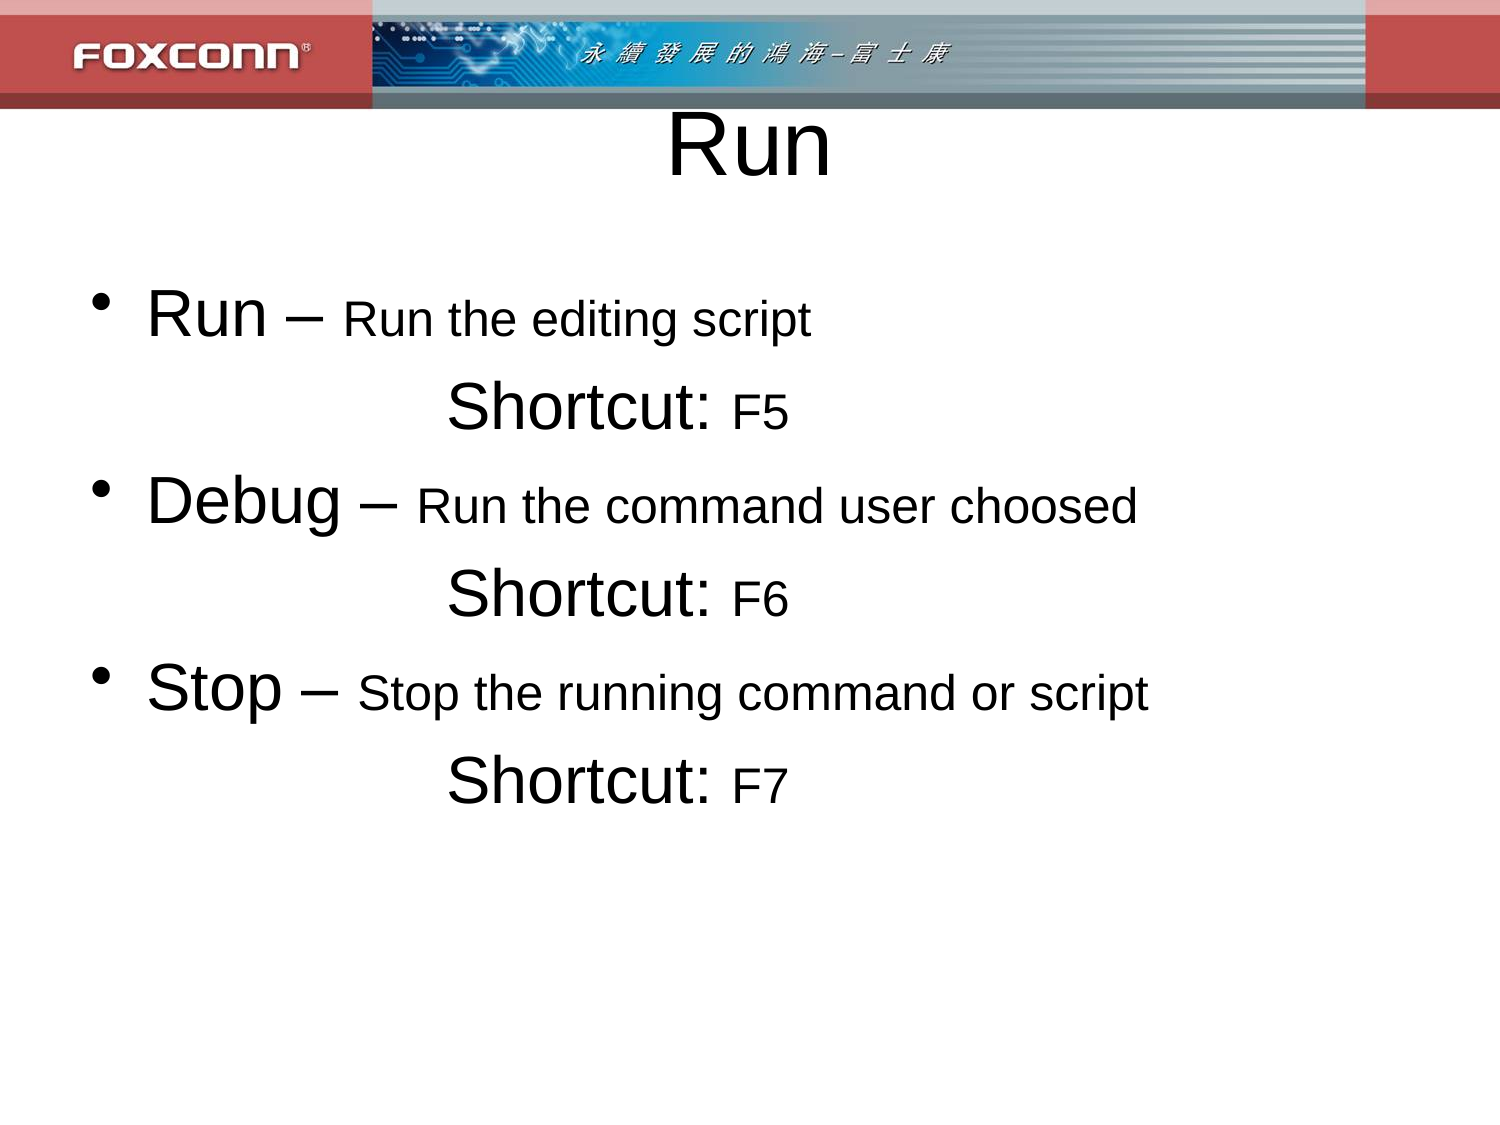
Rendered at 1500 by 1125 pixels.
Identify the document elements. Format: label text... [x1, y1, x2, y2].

title Run [74, 44, 1426, 233]
list Run – Run the editing script Shortcut: F5 Debug – Run the command user choosed Shortcut: F6 Stop – Stop the running command or script Shortcut: F7 [74, 262, 1426, 1006]
picture [0, 0, 1500, 1125]
